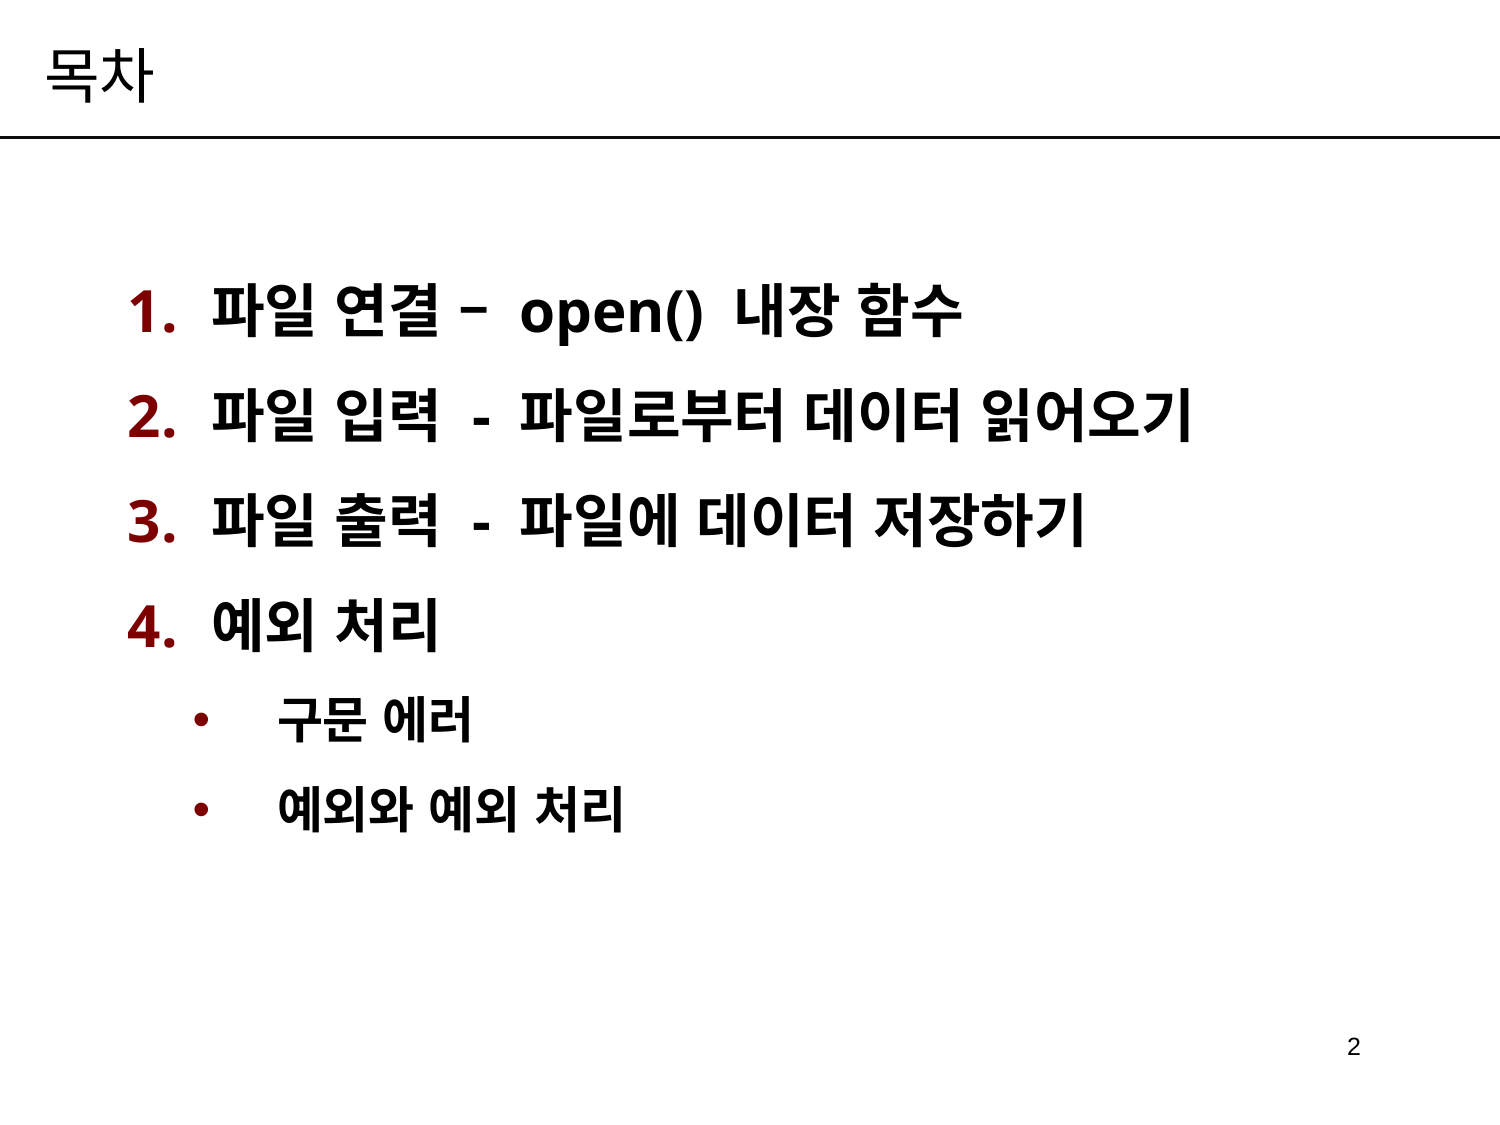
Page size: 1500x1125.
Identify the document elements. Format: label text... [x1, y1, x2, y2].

slide_number 2 [1033, 1023, 1376, 1066]
list 파일 연결 – open() 내장 함수 파일 입력 - 파일로부터 데이터 읽어오기 파일 출력 - 파일에 데이터 저장하기 예외 처리 구문 에러 예외와 예외 처리 [111, 231, 1377, 929]
title 목차 [29, 30, 1294, 124]
